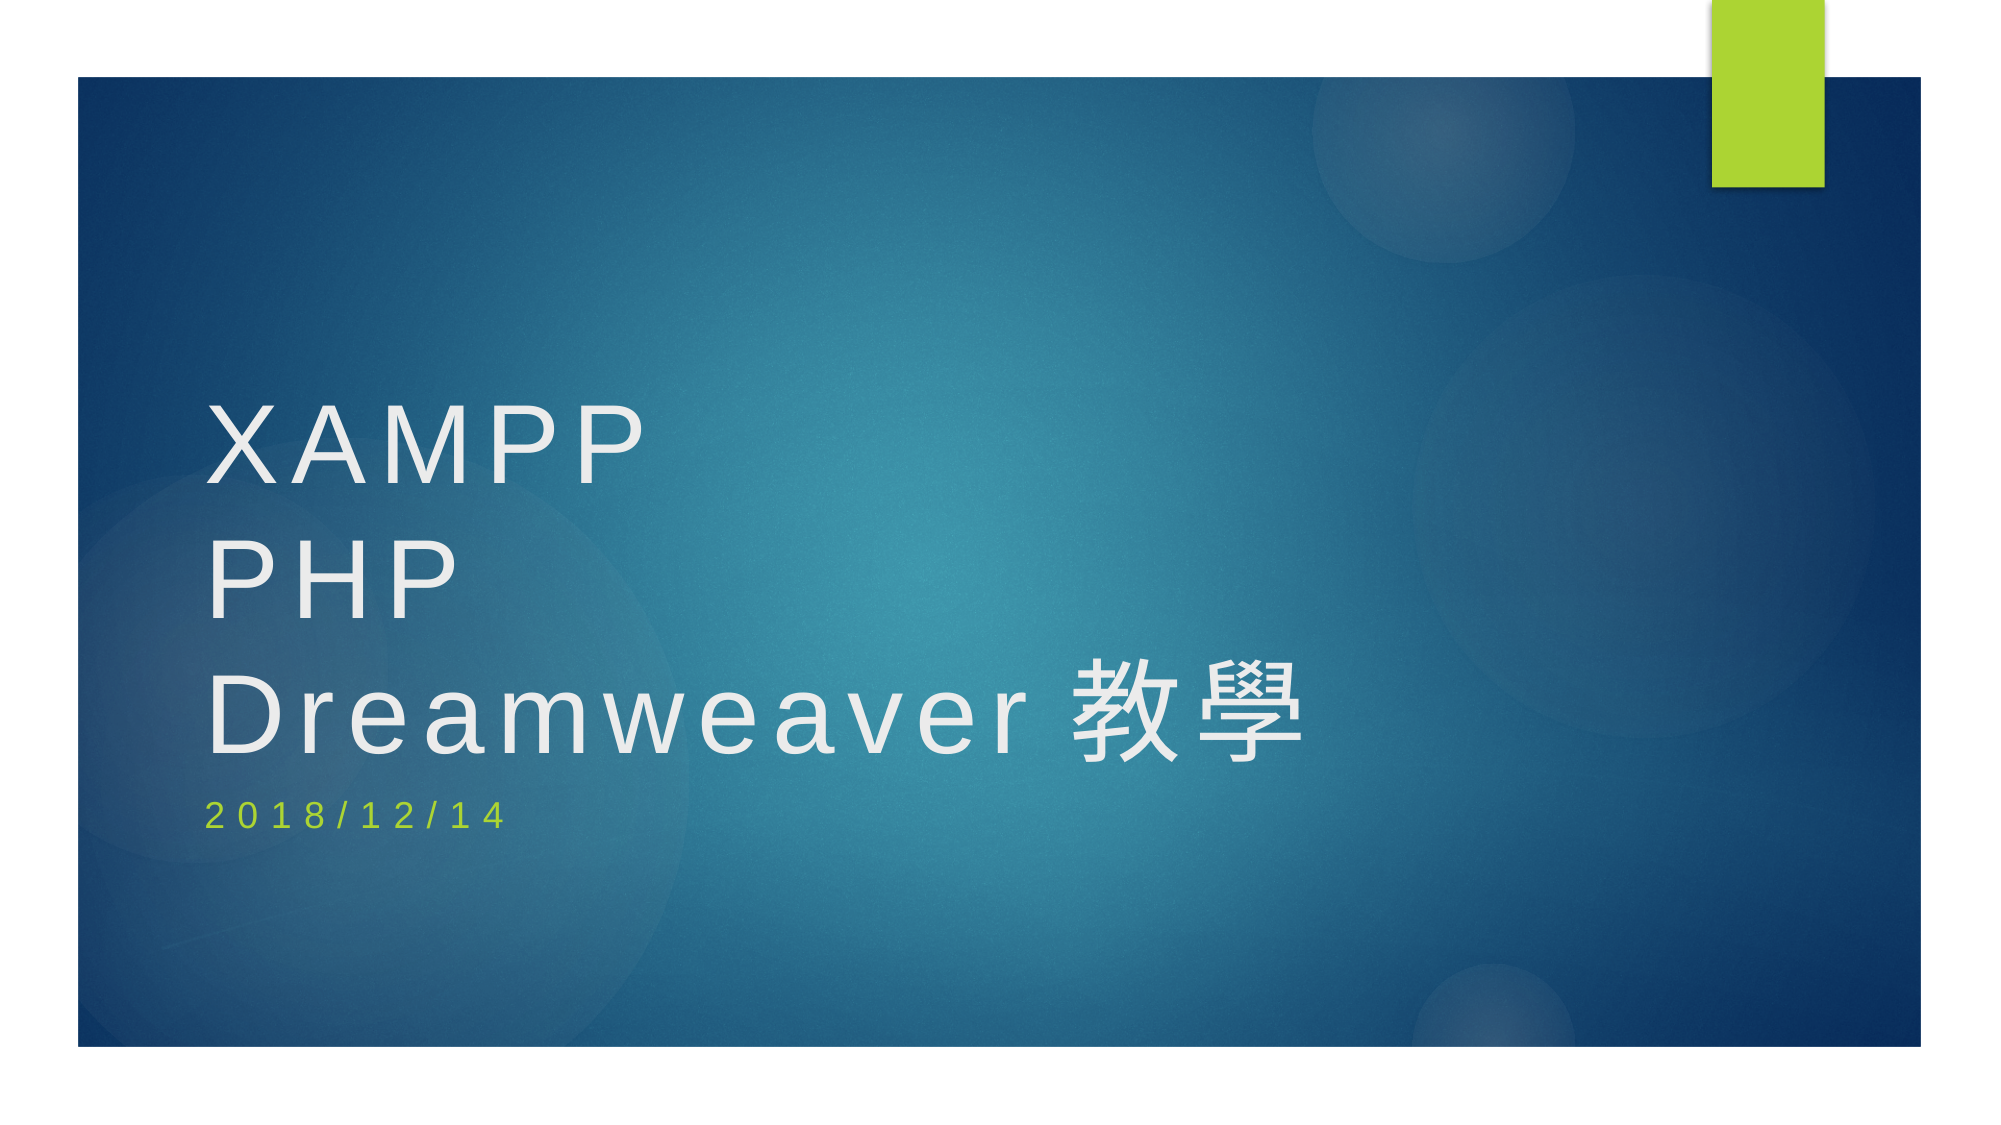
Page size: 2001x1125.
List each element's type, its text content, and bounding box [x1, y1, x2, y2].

title XAMPP PHP Dreamweaver教學 [189, 344, 1638, 783]
subtitle 2018/12/14 [189, 783, 1638, 925]
